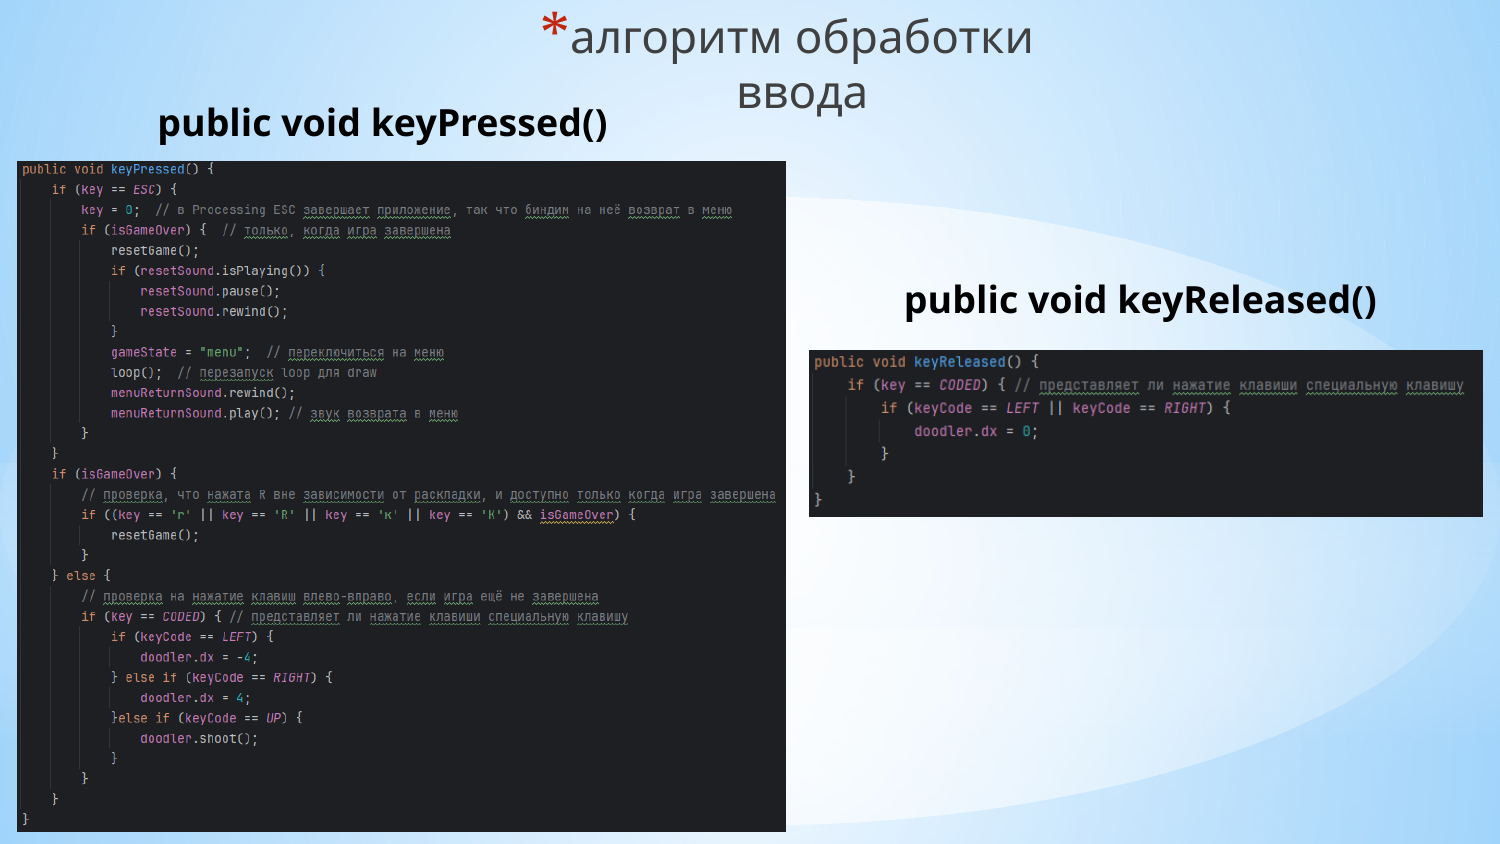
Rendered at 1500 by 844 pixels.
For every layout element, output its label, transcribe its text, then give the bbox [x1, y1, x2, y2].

picture [808, 350, 1483, 517]
list алгоритм обработки ввода [449, 0, 1118, 319]
text_box public void keyPressed() [142, 91, 633, 151]
picture [17, 161, 786, 833]
text_box public void keyReleased() [889, 268, 1402, 328]
